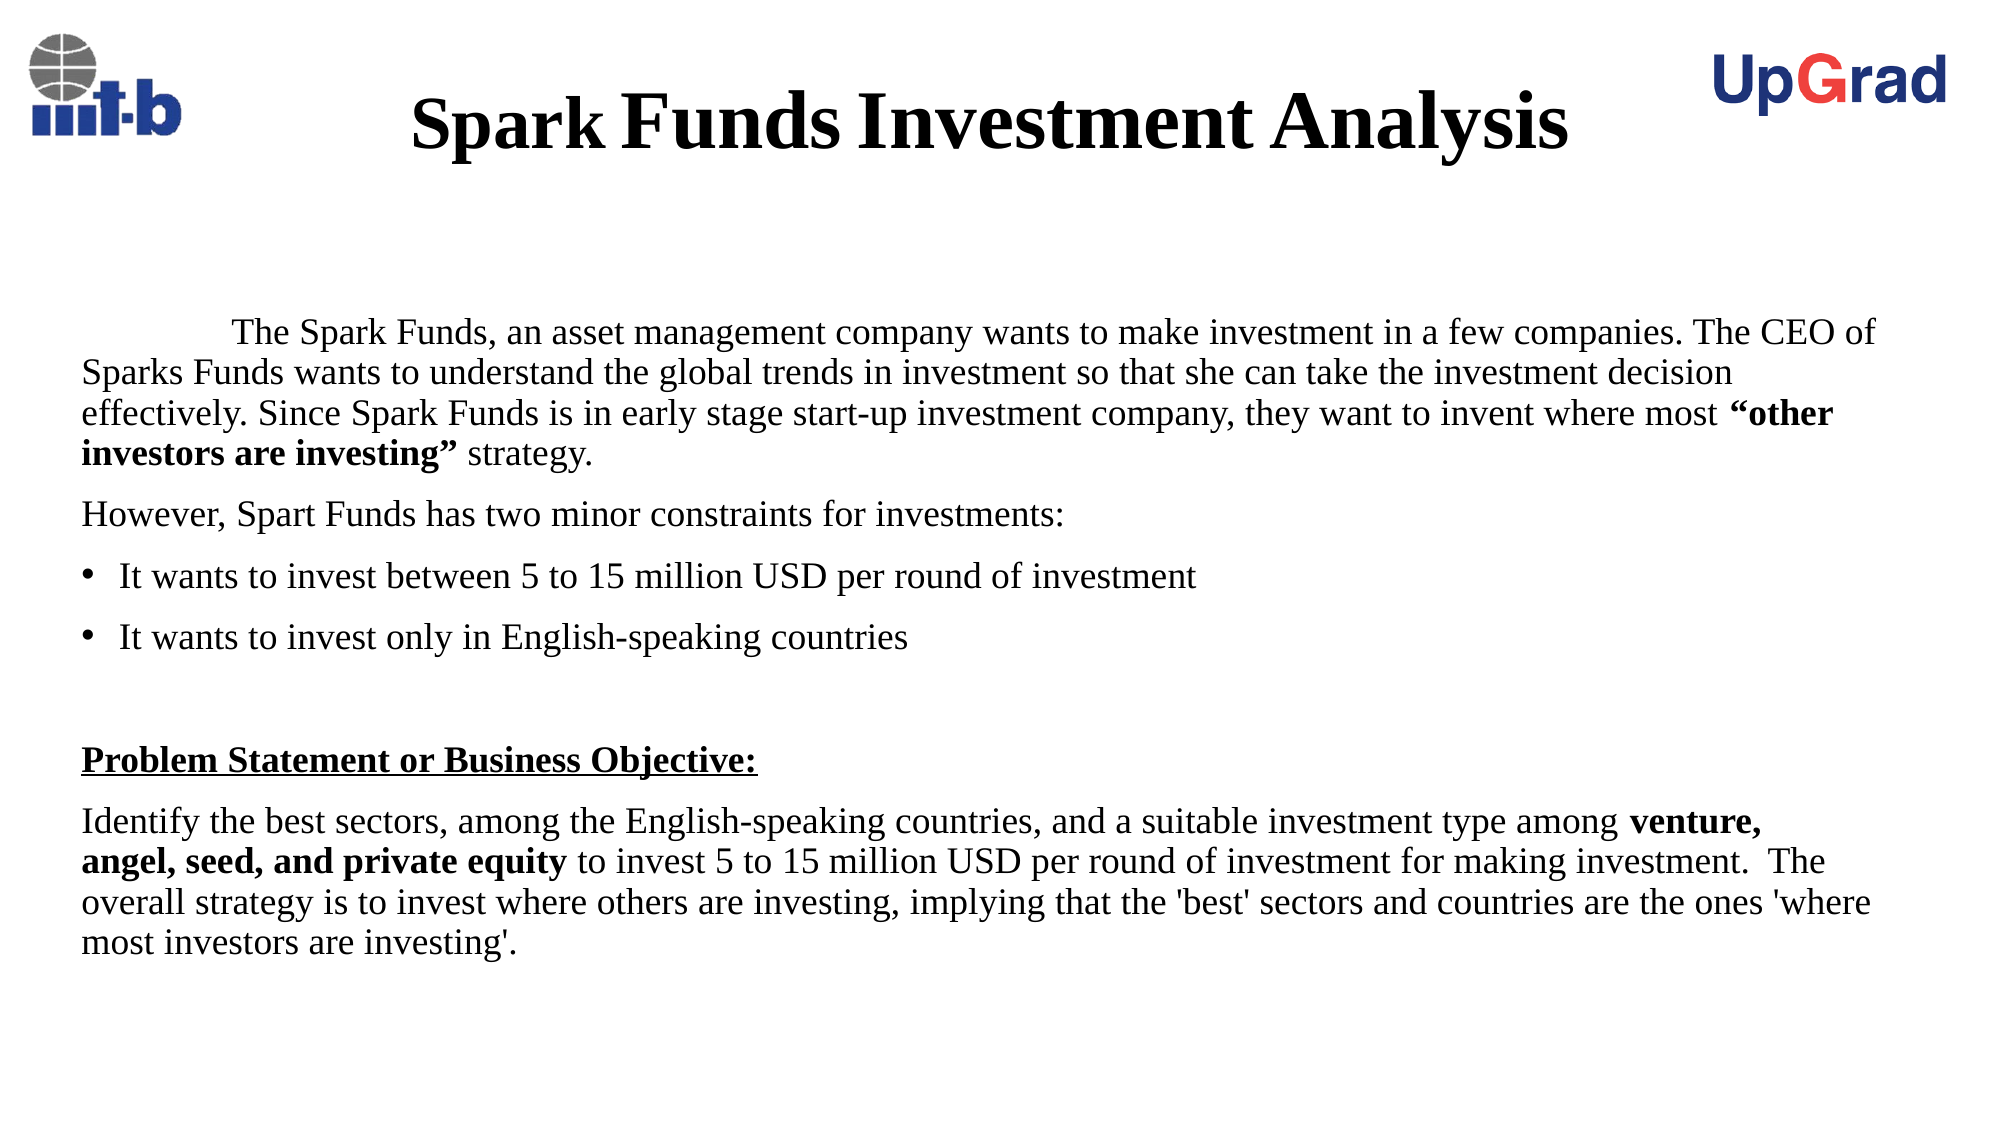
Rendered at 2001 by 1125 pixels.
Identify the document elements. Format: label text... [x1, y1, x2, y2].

list The Spark Funds, an asset management company wants to make investment in a few companies. The CEO of Sparks Funds wants to understand the global trends in investment so that she can take the investment decision effectively. Since Spark Funds is in early stage start-up investment company, they want to invent where most “other investors are investing” strategy. However, Spart Funds has two minor constraints for investments: It wants to invest between 5 to 15 million USD per round of investment It wants to invest only in English-speaking countries Problem Statement or Business Objective: Identify the best sectors, among the English-speaking countries, and a suitable investment type among venture, angel, seed, and private equity to invest 5 to 15 million USD per round of investment for making investment. The overall strategy is to invest where others are investing, implying that the 'best' sectors and countries are the ones 'where most investors are investing'. [66, 304, 1899, 1017]
picture [1714, 53, 1952, 116]
title Spark Funds Investment Analysis [374, 64, 1612, 180]
picture [0, 29, 208, 163]
